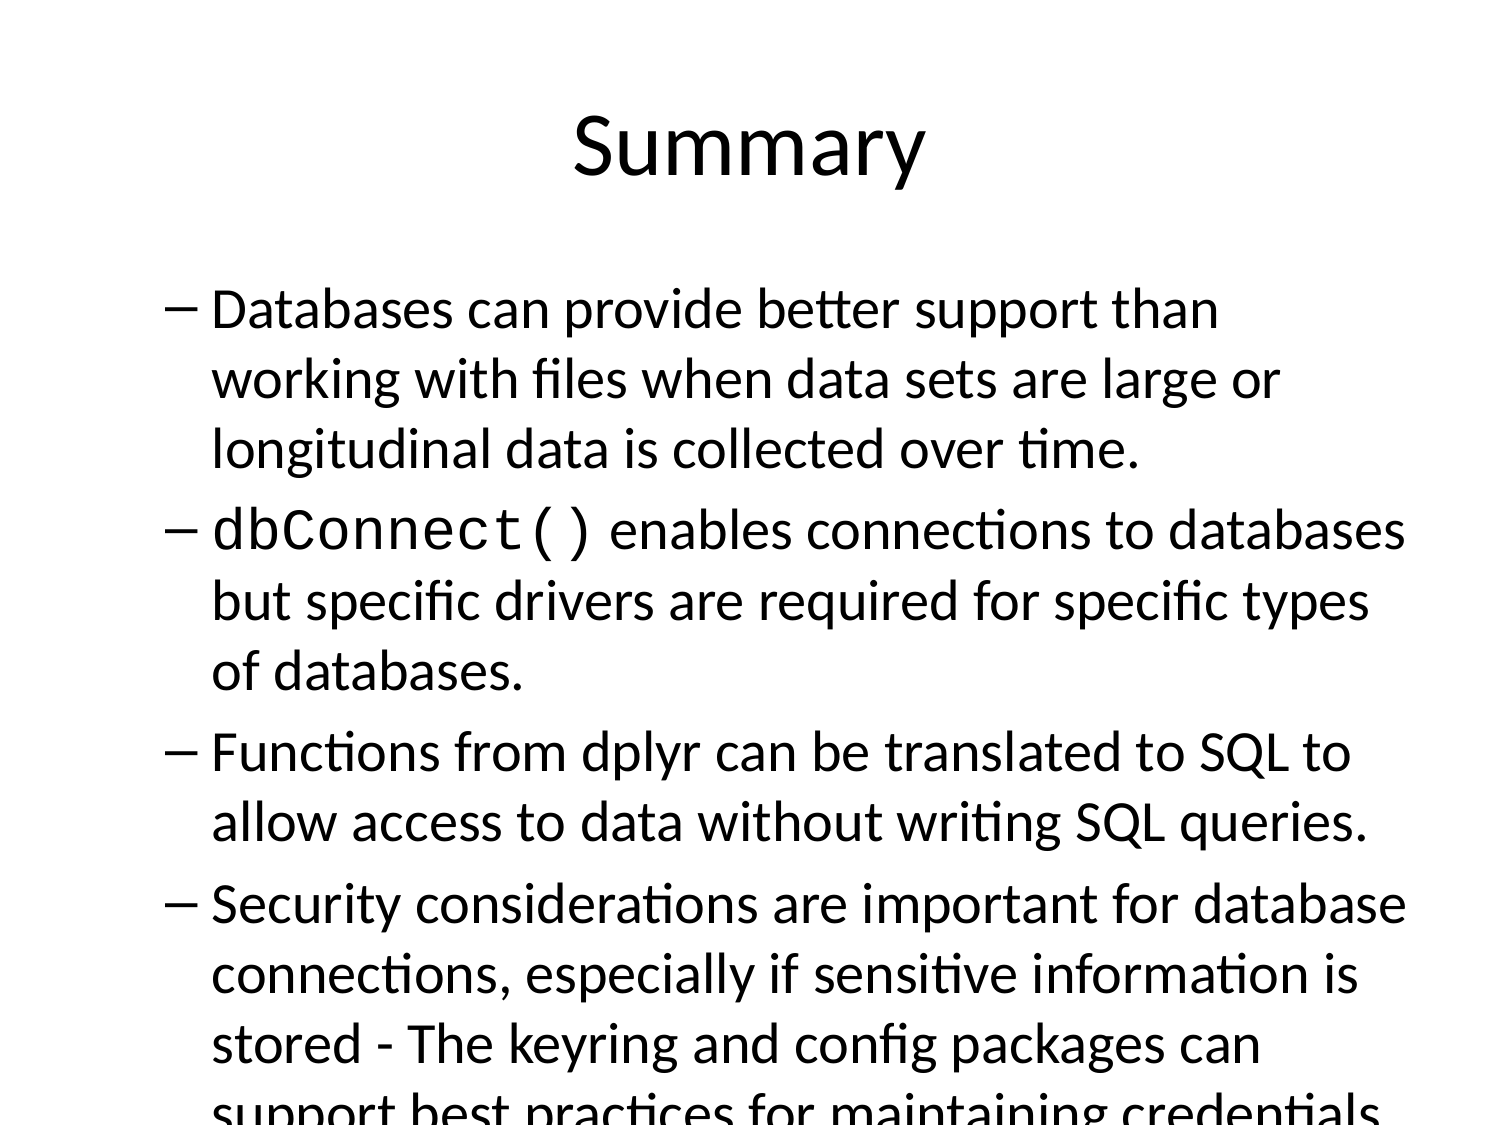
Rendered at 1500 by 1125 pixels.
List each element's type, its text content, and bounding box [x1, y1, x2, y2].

list Databases can provide better support than working with files when data sets are large or longitudinal data is collected over time. dbConnect() enables connections to databases but specific drivers are required for specific types of databases. Functions from dplyr can be translated to SQL to allow access to data without writing SQL queries. Security considerations are important for database connections, especially if sensitive information is stored - The keyring and config packages can support best practices for maintaining credentials. [75, 262, 1425, 1005]
title Summary [75, 45, 1425, 233]
